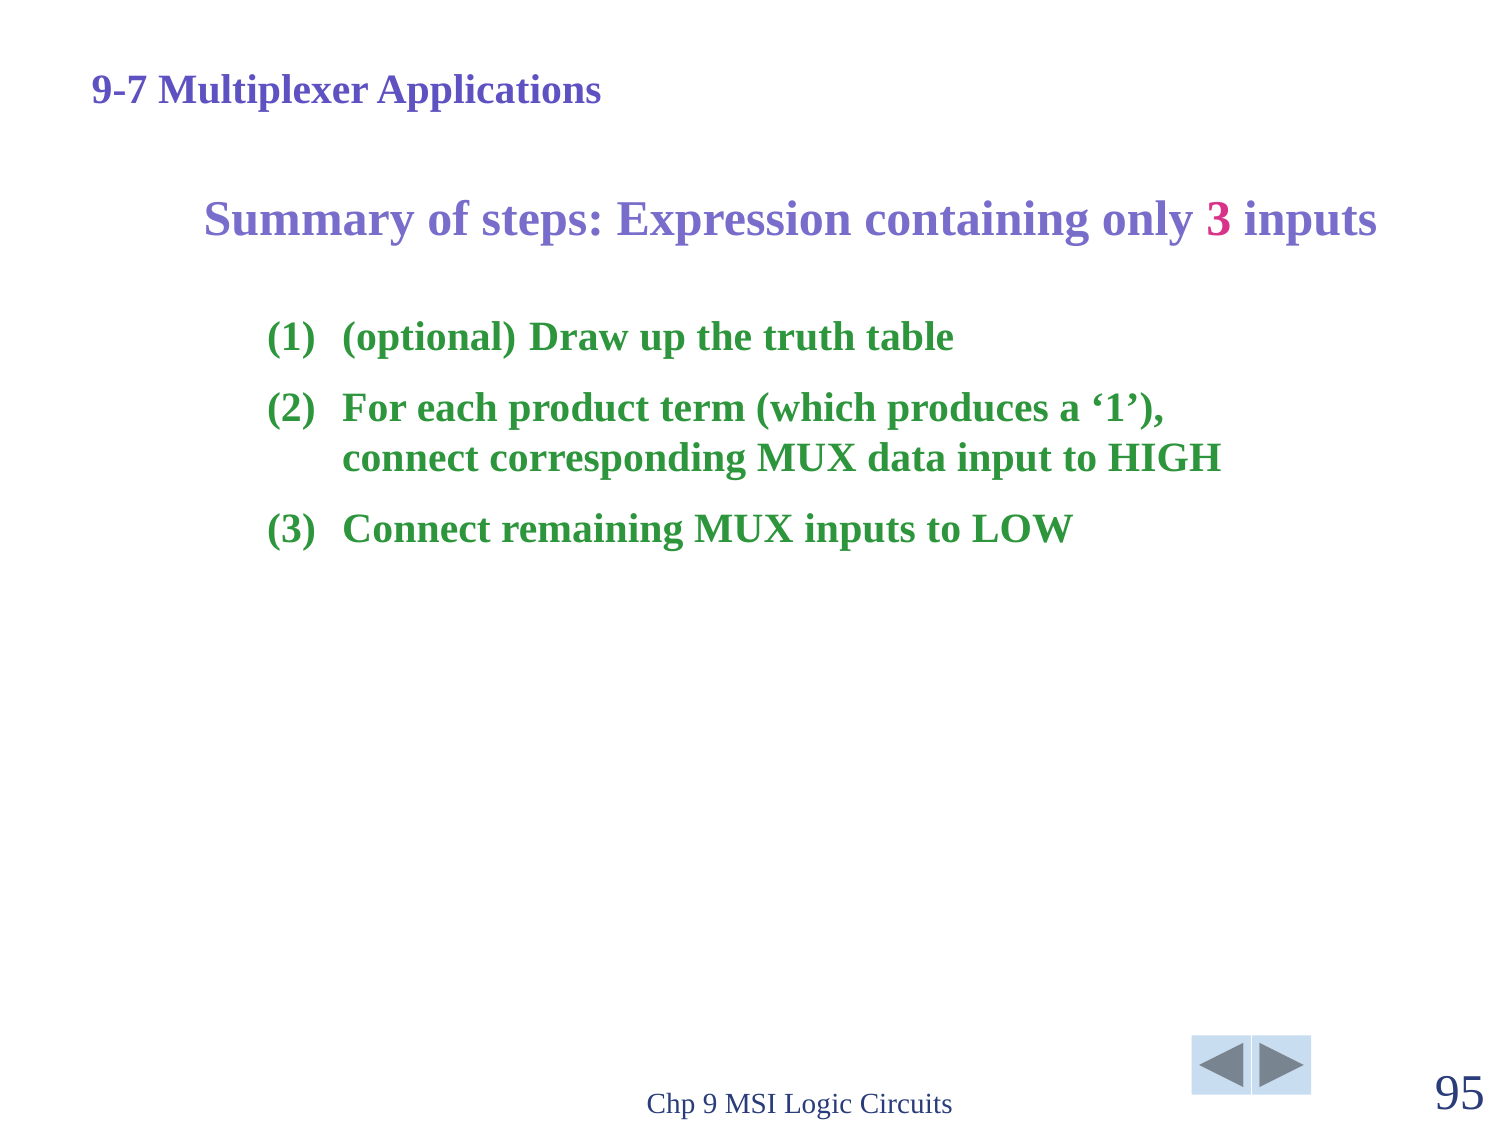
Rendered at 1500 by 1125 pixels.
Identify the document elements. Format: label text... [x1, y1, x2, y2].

text_box 9-7 Multiplexer Applications [76, 54, 621, 120]
slide_number 95 [1350, 1052, 1500, 1125]
text_box (optional) Draw up the truth table For each product term (which produces a ‘1’), connect corresponding MUX data input to HIGH (3) Connect remaining MUX inputs to LOW [252, 301, 1253, 558]
footer Chp 9 MSI Logic Circuits [562, 1052, 1038, 1125]
text_box Summary of steps: Expression containing only 3 inputs [188, 177, 1393, 253]
